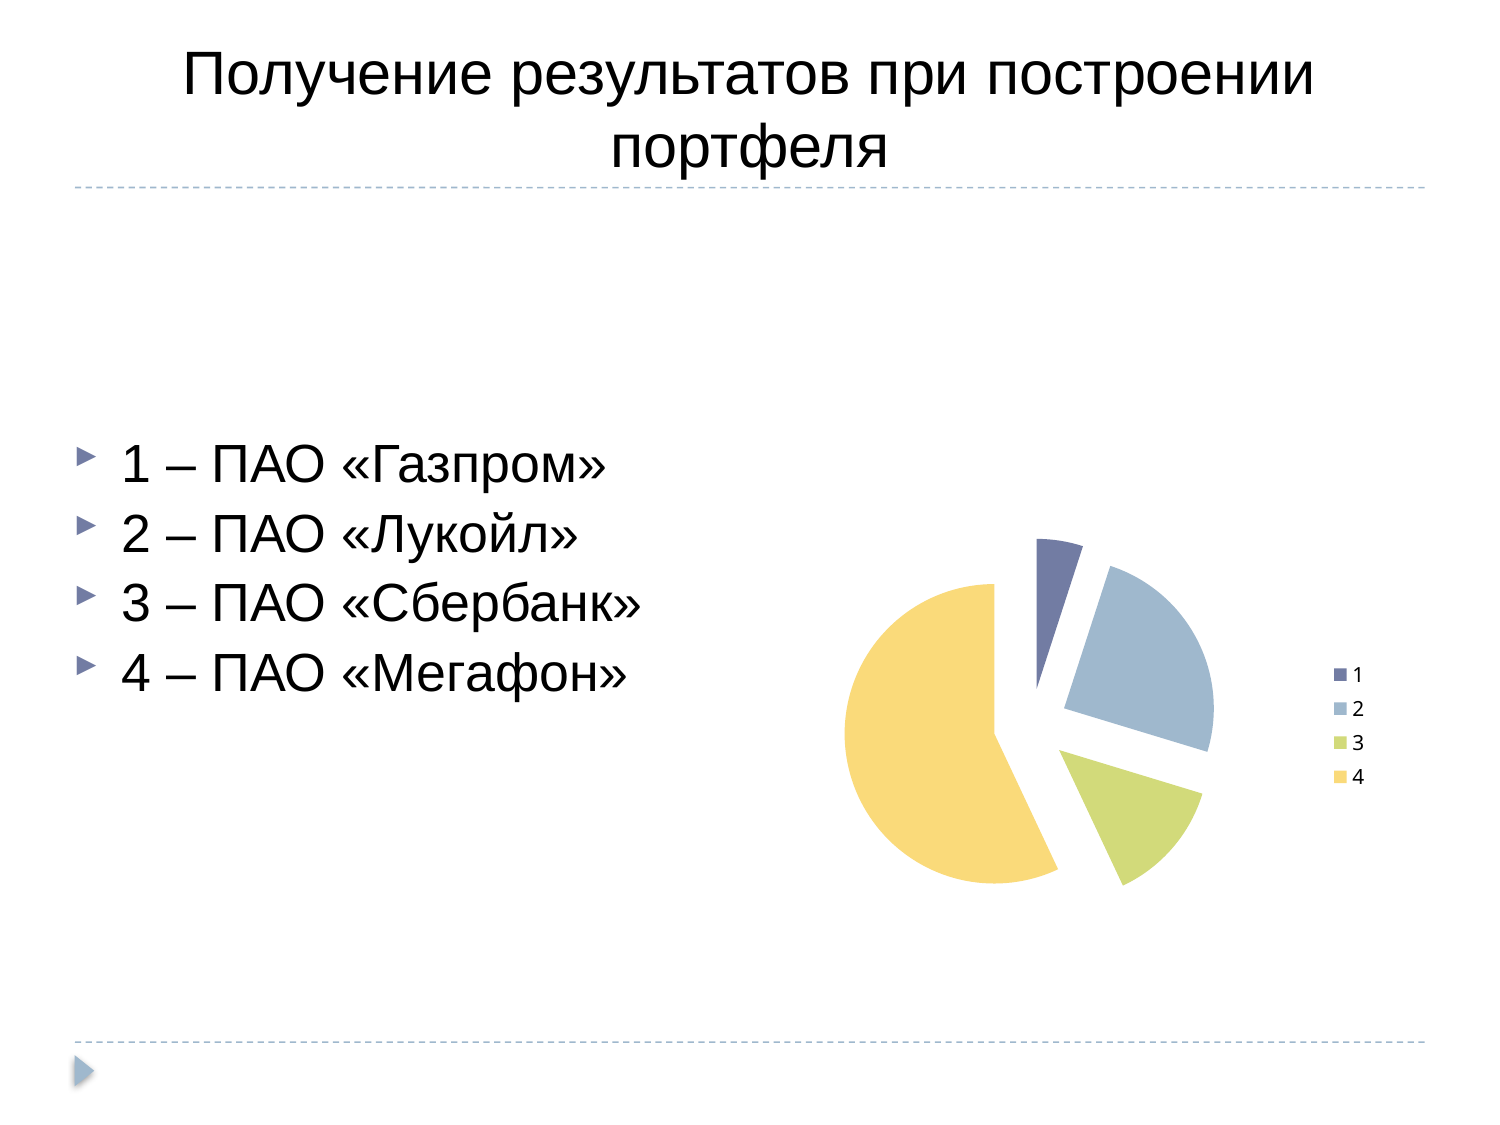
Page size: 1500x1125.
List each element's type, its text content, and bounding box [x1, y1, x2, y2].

text_box 1 – ПАО «Газпром» 2 – ПАО «Лукойл» 3 – ПАО «Сбербанк» 4 – ПАО «Мегафон» [58, 187, 722, 715]
title Получение результатов при построении портфеля [75, 24, 1425, 188]
chart [655, 515, 1383, 937]
